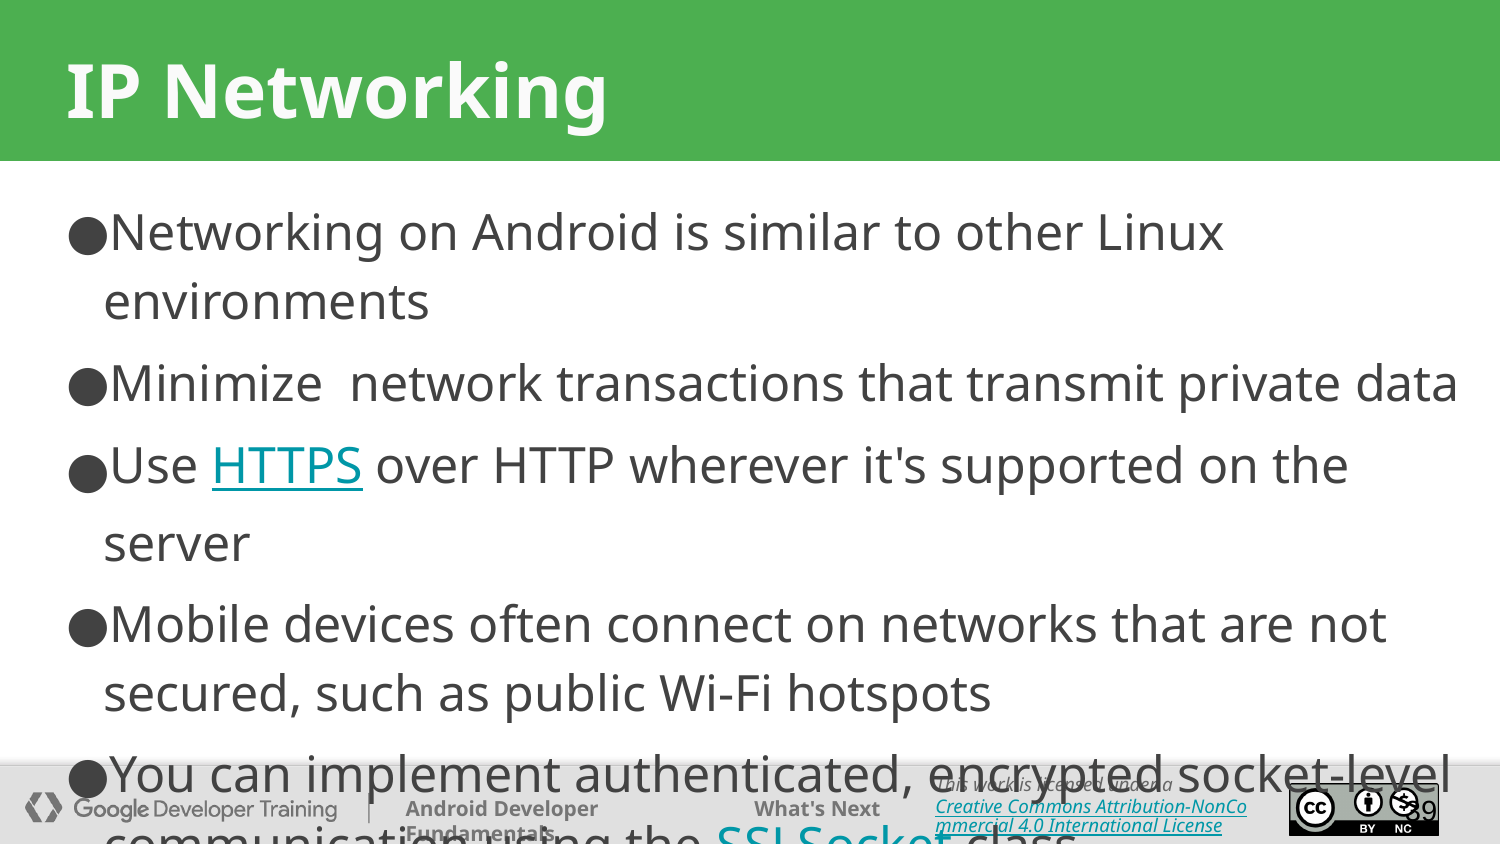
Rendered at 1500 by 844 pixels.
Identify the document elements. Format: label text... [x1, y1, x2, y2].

list Networking on Android is similar to other Linux environments Minimize network transactions that transmit private data Use HTTPS over HTTP wherever it's supported on the server Mobile devices often connect on networks that are not secured, such as public Wi-Fi hotspots You can implement authenticated, encrypted socket-level communication using the SSLSocket class [13, 176, 1487, 737]
slide_number ‹#› [1389, 777, 1480, 842]
title IP Networking [51, 28, 1449, 122]
picture [0, 161, 1500, 844]
